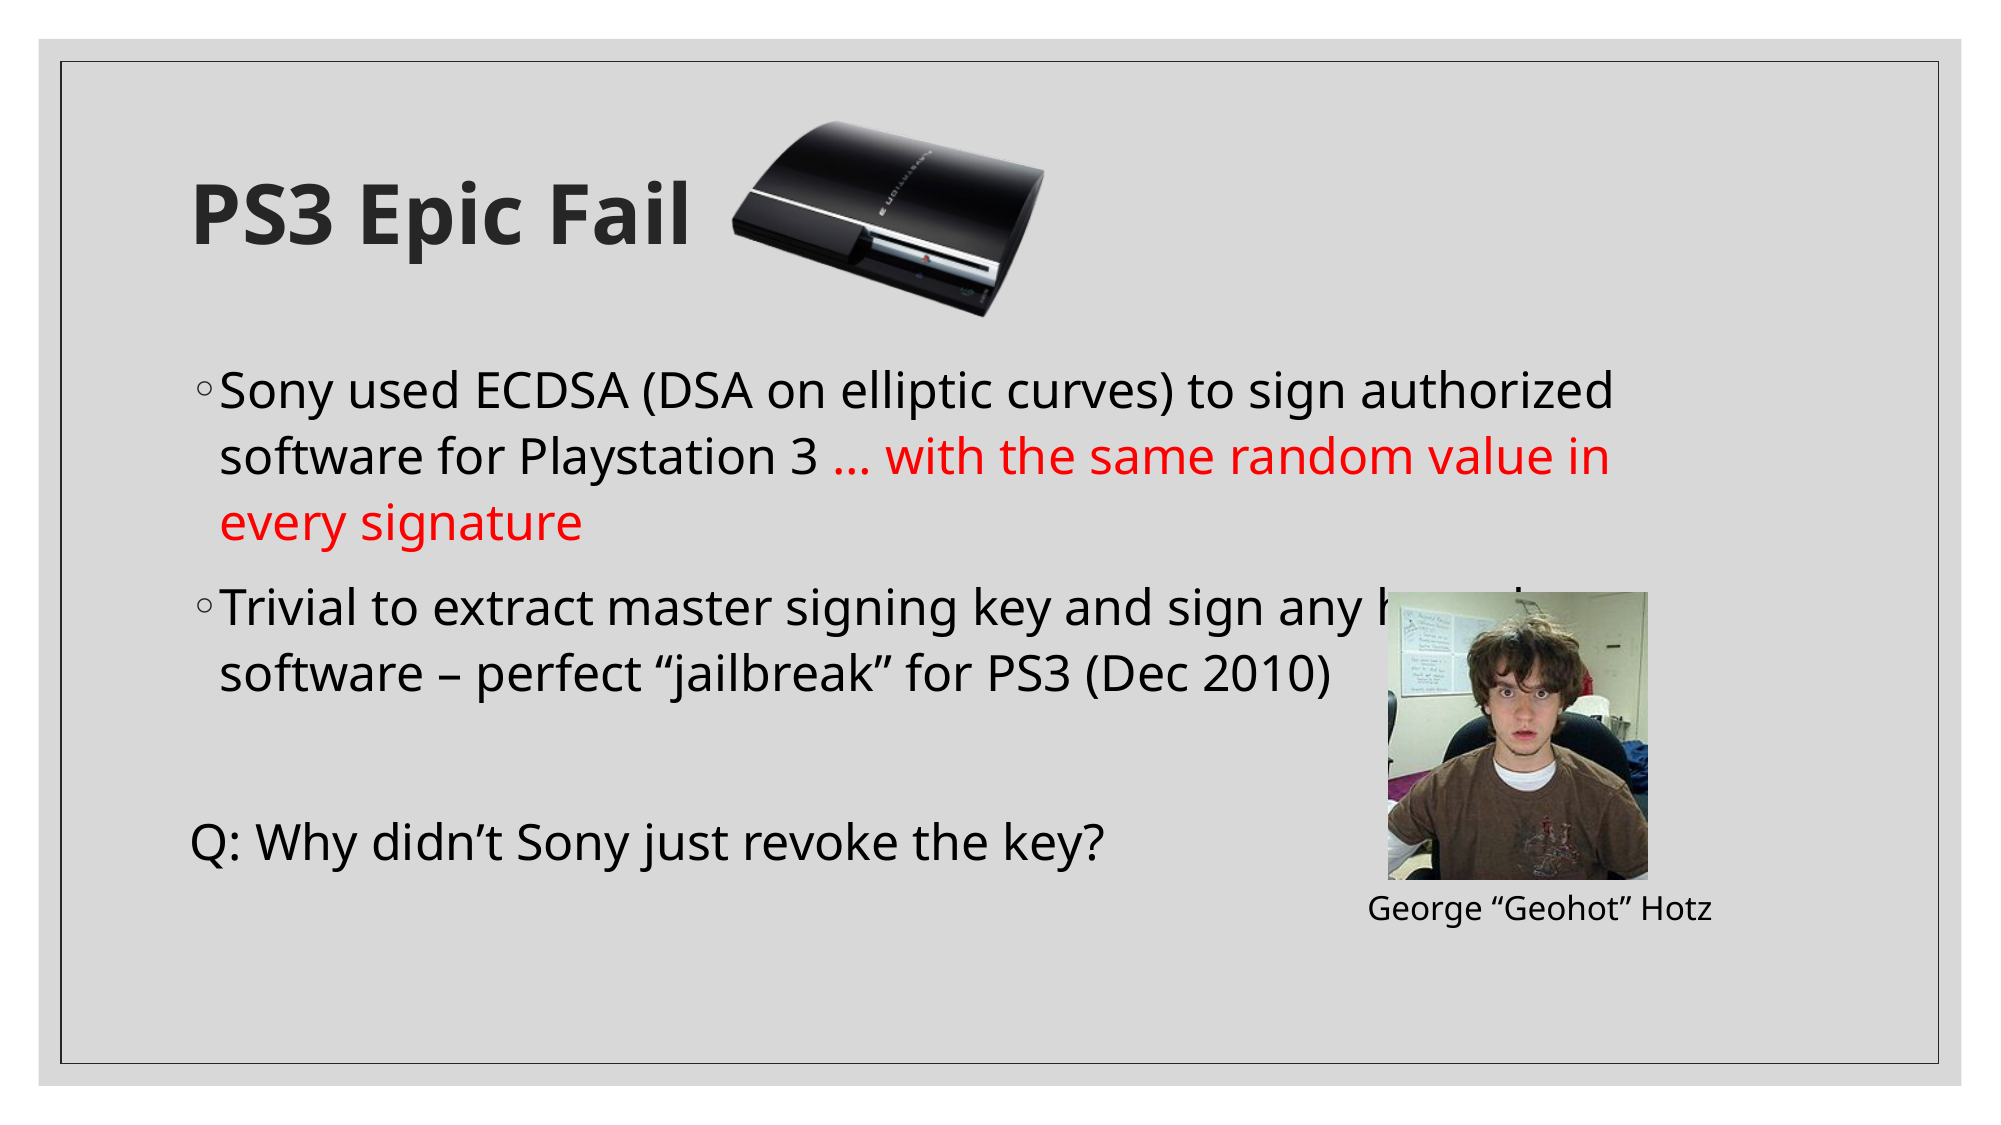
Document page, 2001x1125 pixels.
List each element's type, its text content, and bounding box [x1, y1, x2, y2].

text_box George “Geohot” Hotz [1352, 879, 1728, 935]
list Sony used ECDSA (DSA on elliptic curves) to sign authorized software for Playstation 3 … with the same random value in every signature Trivial to extract master signing key and sign any homebrew software – perfect “jailbreak” for PS3 (Dec 2010) Q: Why didn’t Sony just revoke the key? [174, 345, 1716, 849]
picture [729, 119, 1047, 338]
picture [1388, 592, 1648, 880]
title PS3 Epic Fail [174, 105, 1825, 331]
